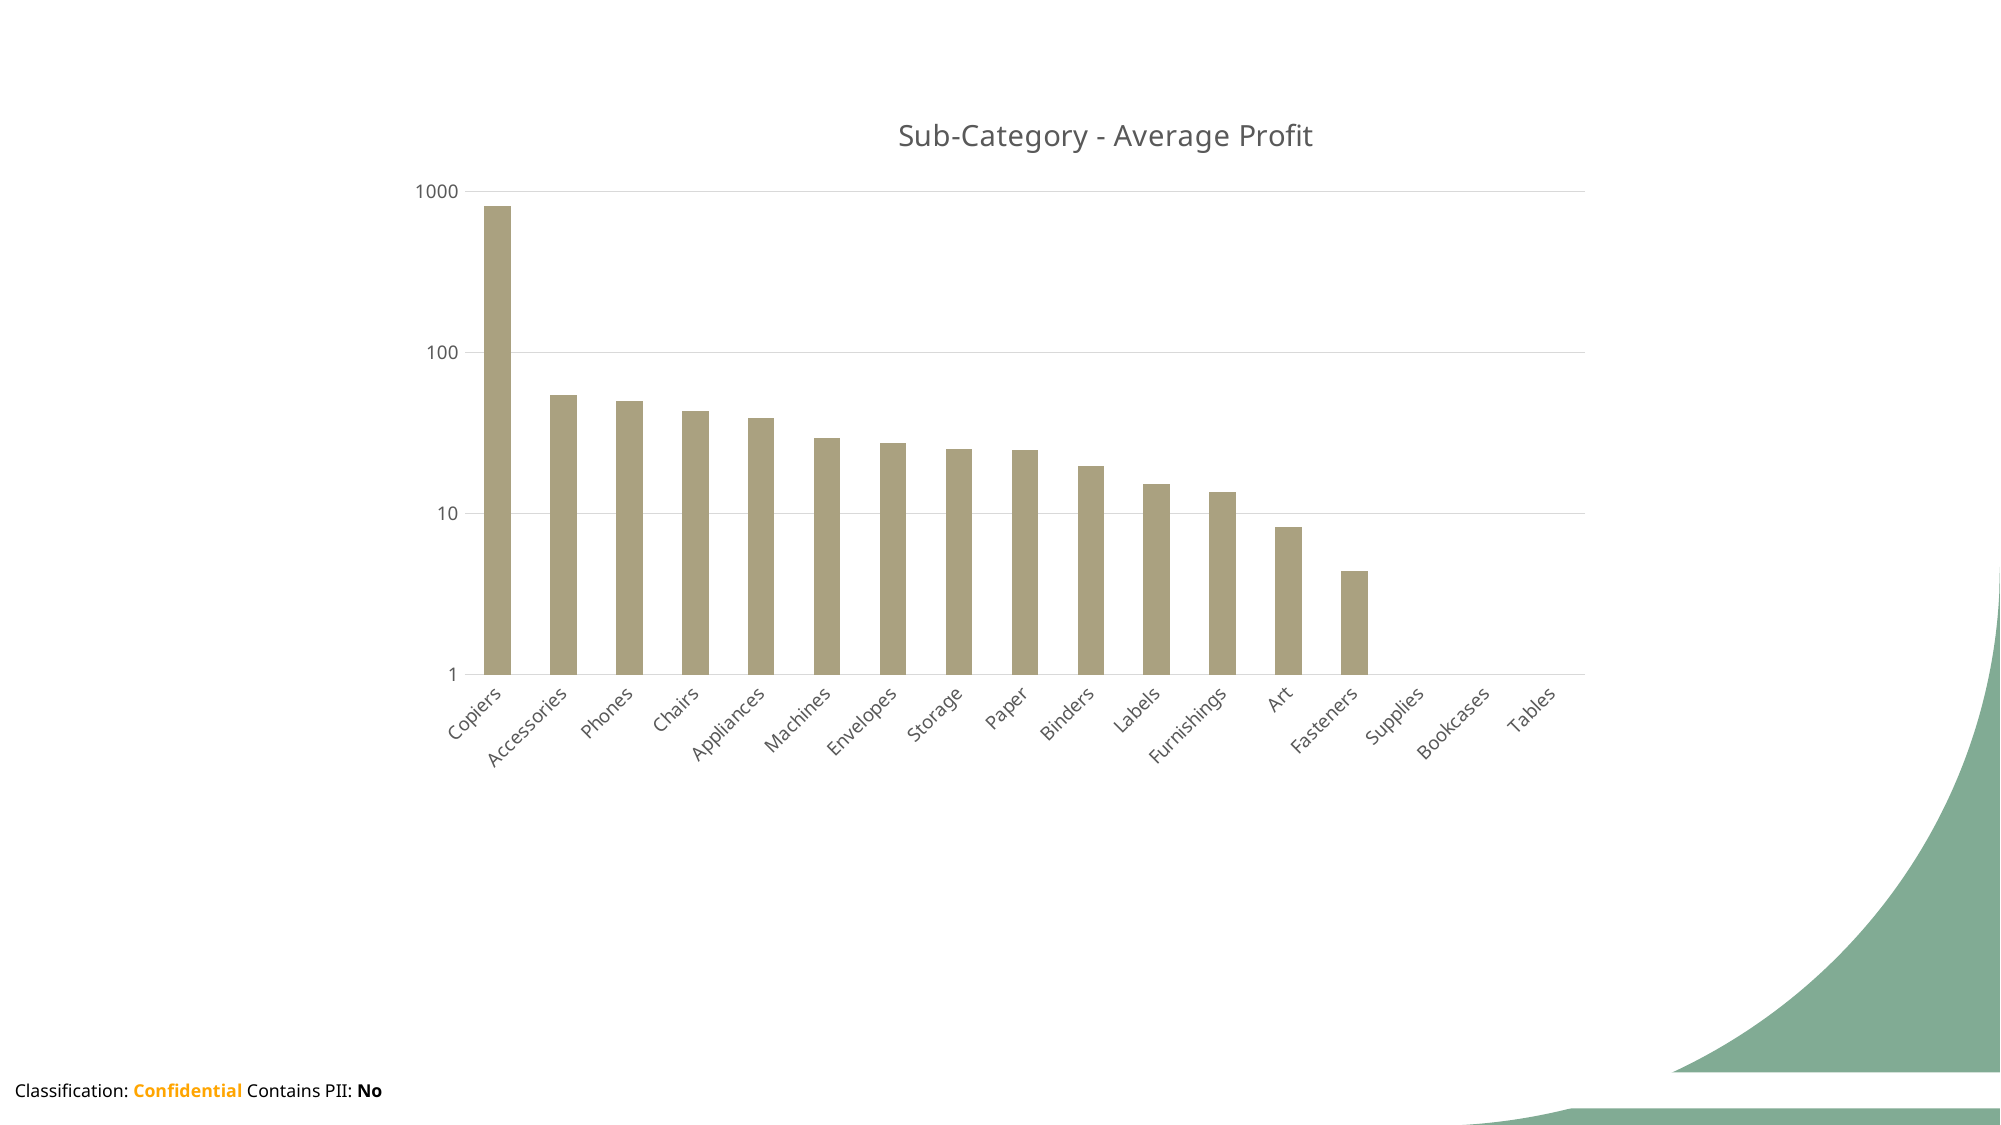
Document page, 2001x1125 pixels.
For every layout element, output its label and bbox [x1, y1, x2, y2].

chart [390, 83, 1610, 788]
